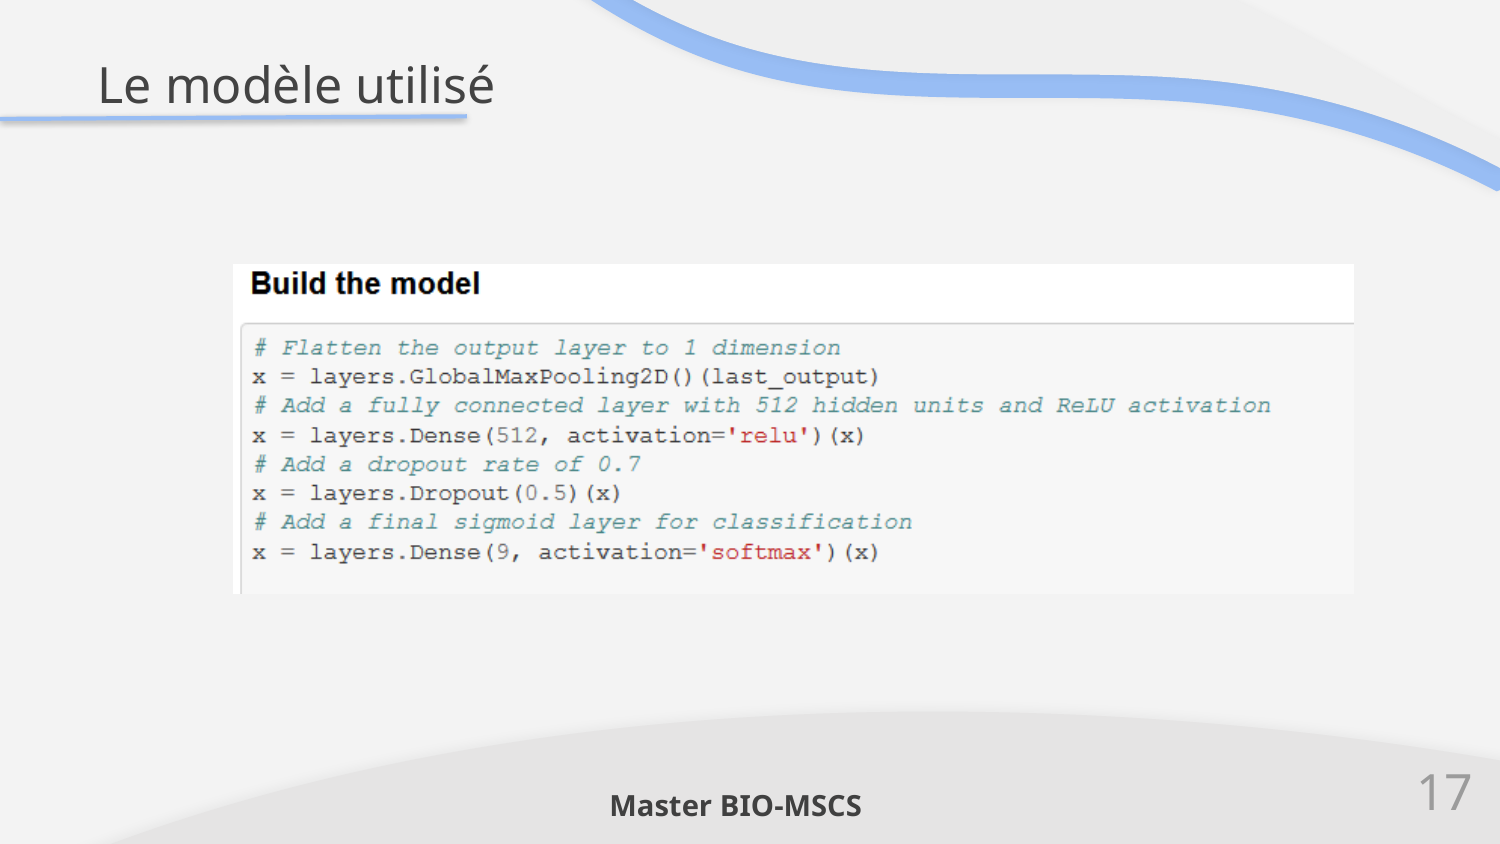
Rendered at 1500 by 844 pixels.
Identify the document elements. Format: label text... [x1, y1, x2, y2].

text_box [0, 116, 468, 120]
title Le modèle utilisé [82, 69, 544, 129]
text_box 17 [1390, 656, 1500, 844]
picture [233, 264, 1355, 594]
text_box Master BIO-MSCS [340, 780, 1132, 840]
